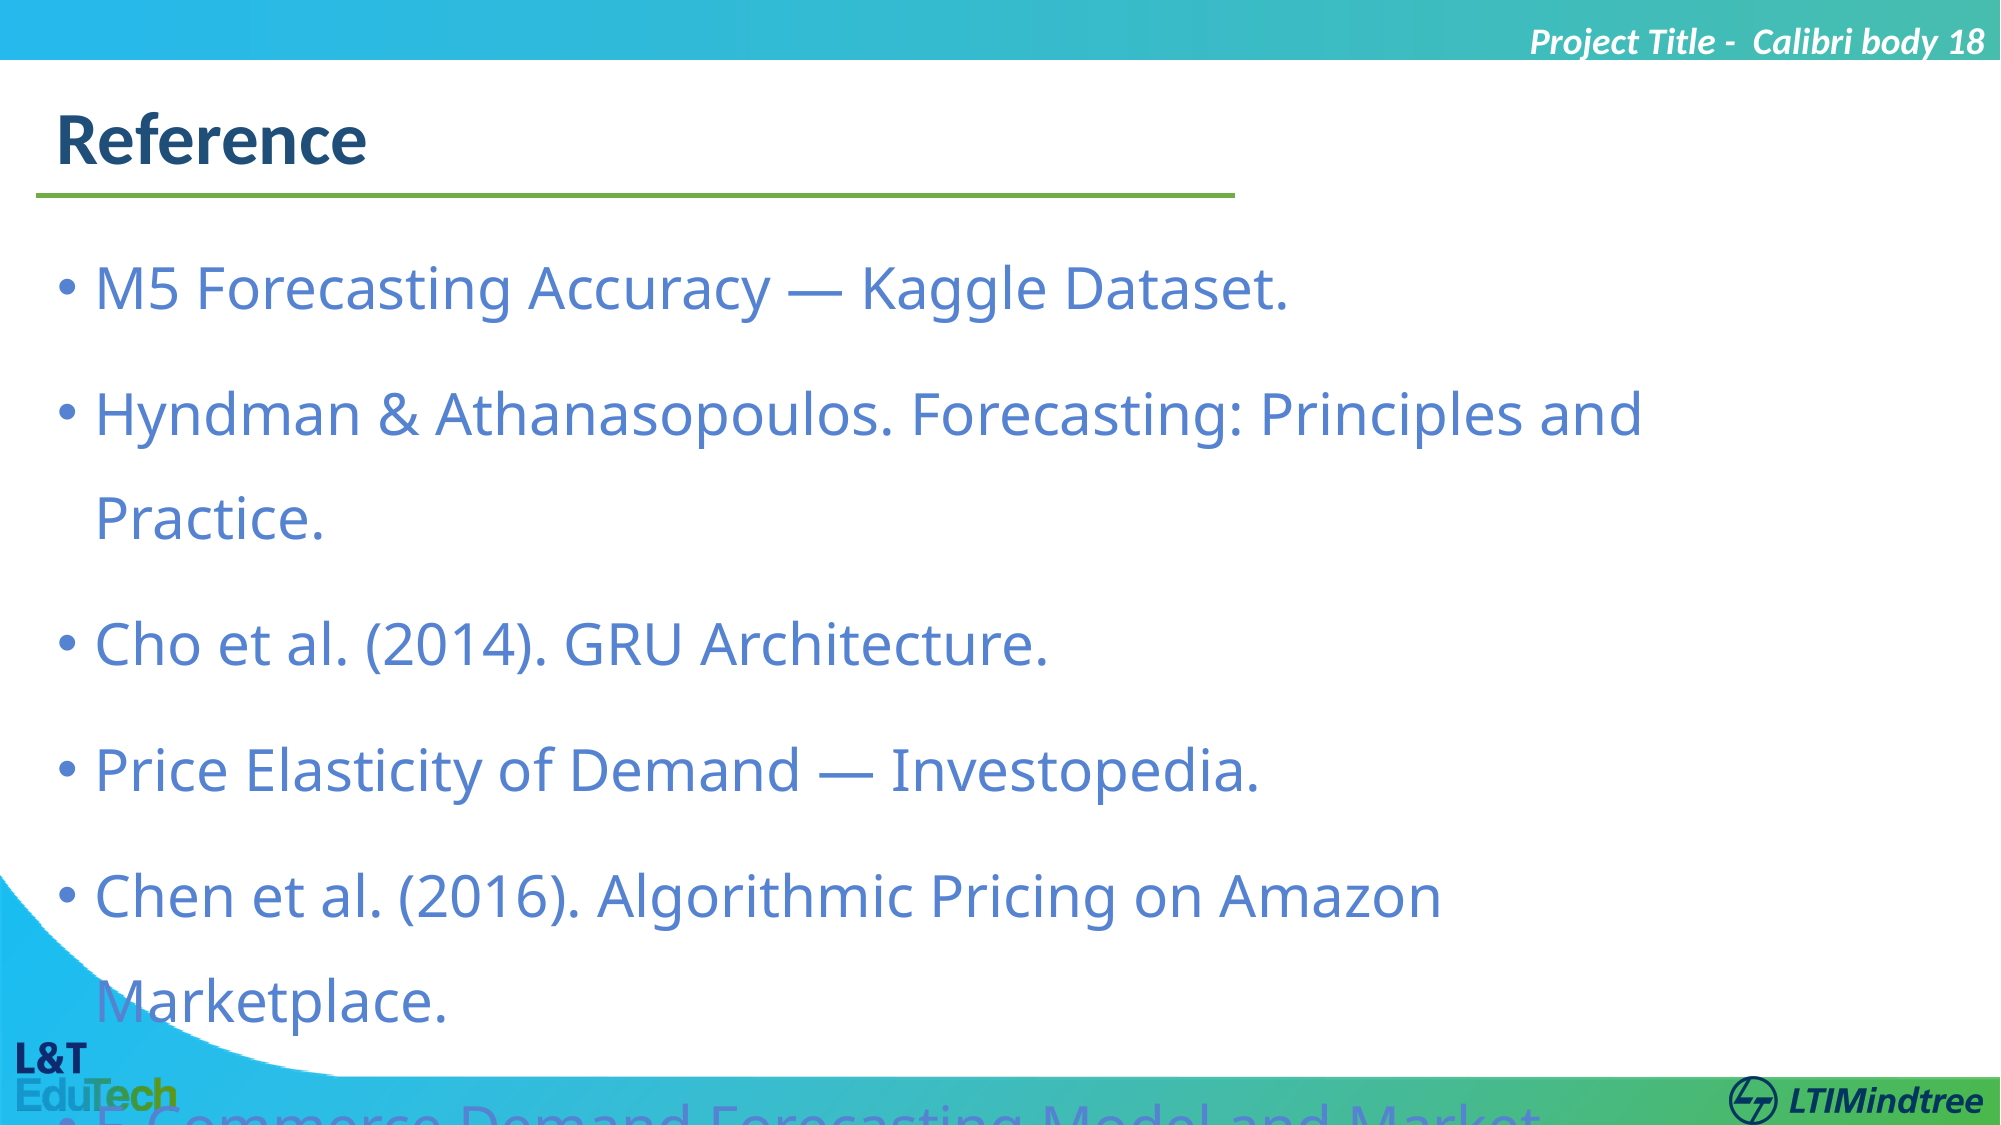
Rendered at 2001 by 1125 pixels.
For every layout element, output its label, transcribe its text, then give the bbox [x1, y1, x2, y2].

text_box Project Title - Calibri body 18 [999, 9, 2000, 114]
picture [0, 875, 2000, 1125]
list M5 Forecasting Accuracy — Kaggle Dataset. Hyndman & Athanasopoulos. Forecasting: Principles and Practice. Cho et al. (2014). GRU Architecture. Price Elasticity of Demand — Investopedia. Chen et al. (2016). Algorithmic Pricing on Amazon Marketplace. E-Commerce Demand Forecasting Model and Market Dynamic Regulation Algorithm — LSTM + RL (Integrated forecasting & pricing). [41, 208, 1785, 889]
text_box Reference [41, 82, 1785, 188]
